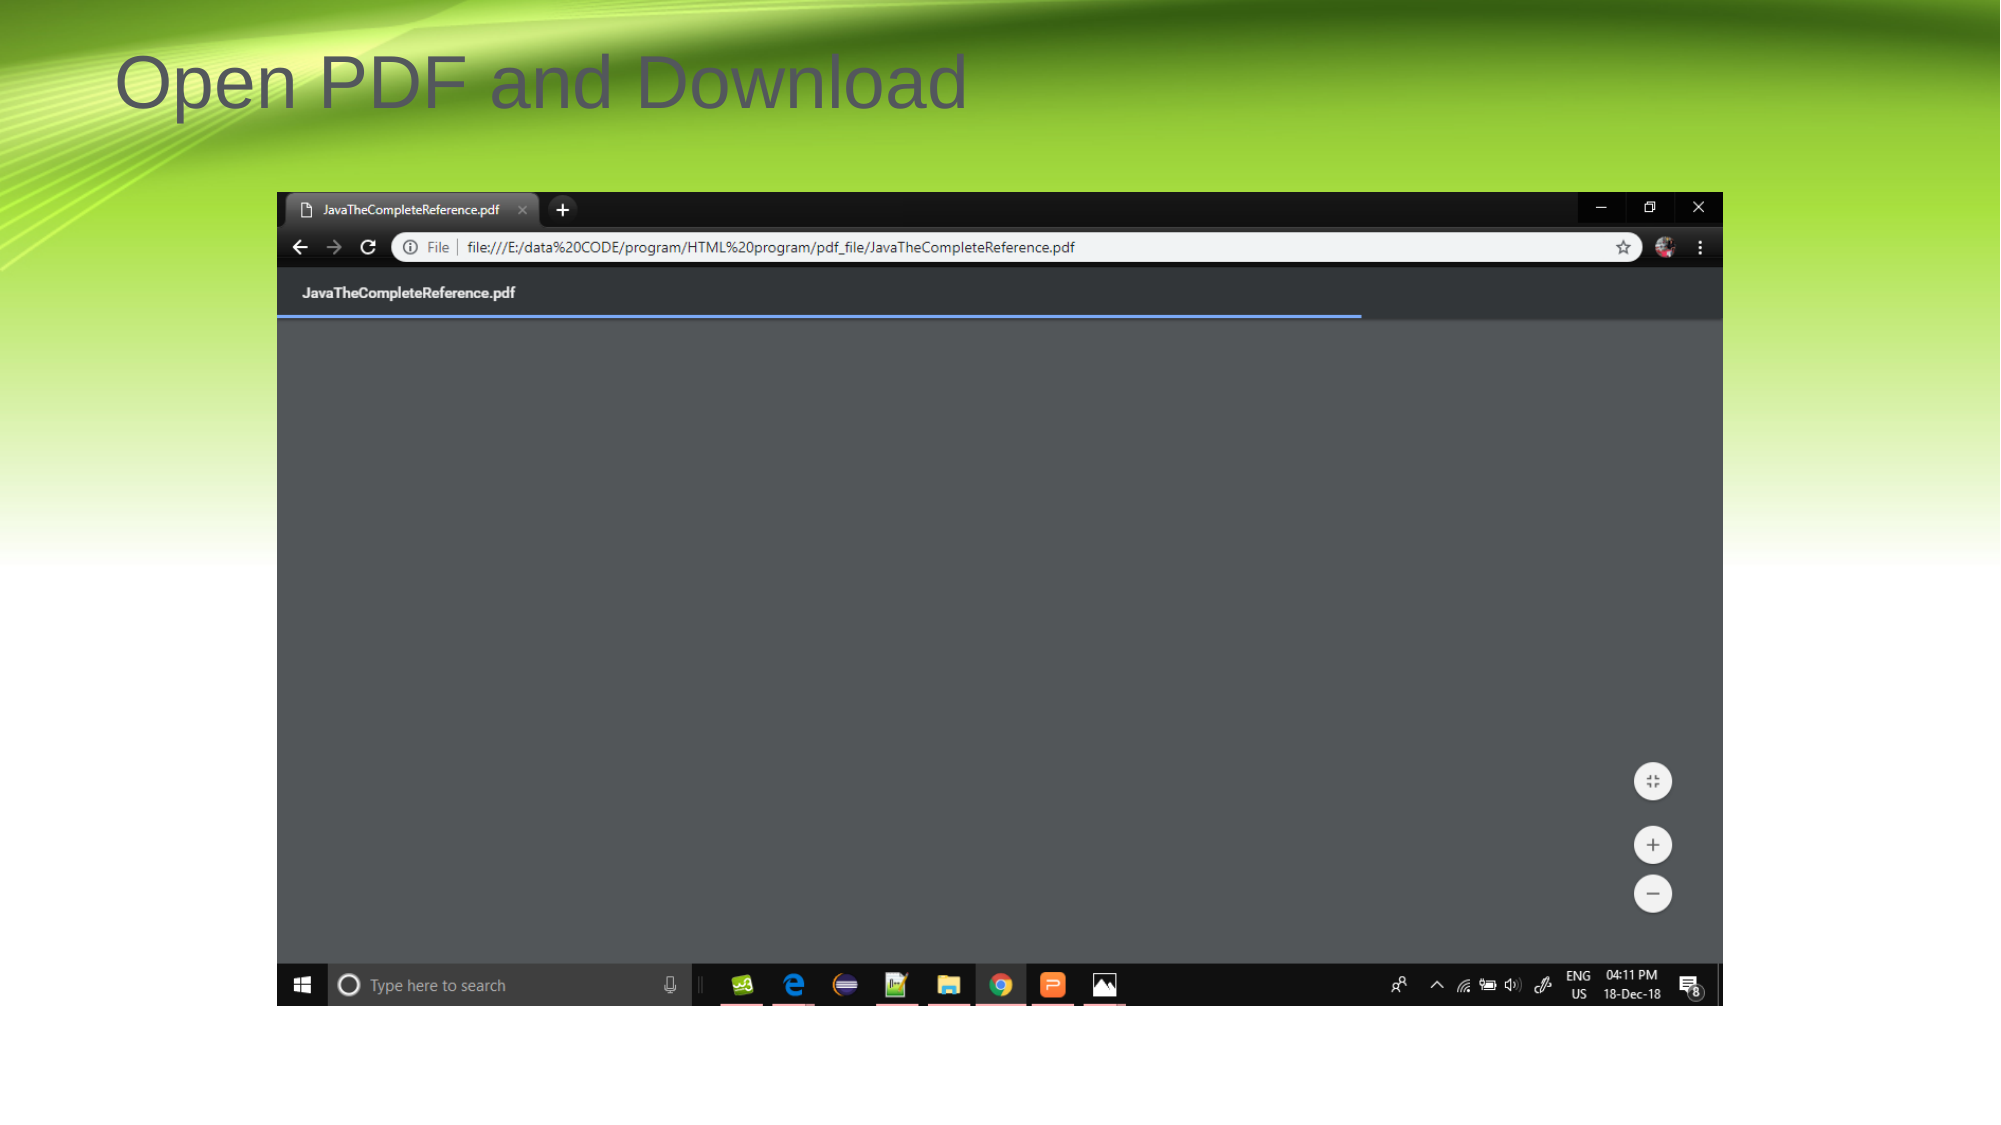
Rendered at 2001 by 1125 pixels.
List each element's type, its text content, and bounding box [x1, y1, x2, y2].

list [277, 192, 1723, 1006]
title Open PDF and Download [99, 30, 1901, 127]
picture [0, 0, 2000, 1125]
